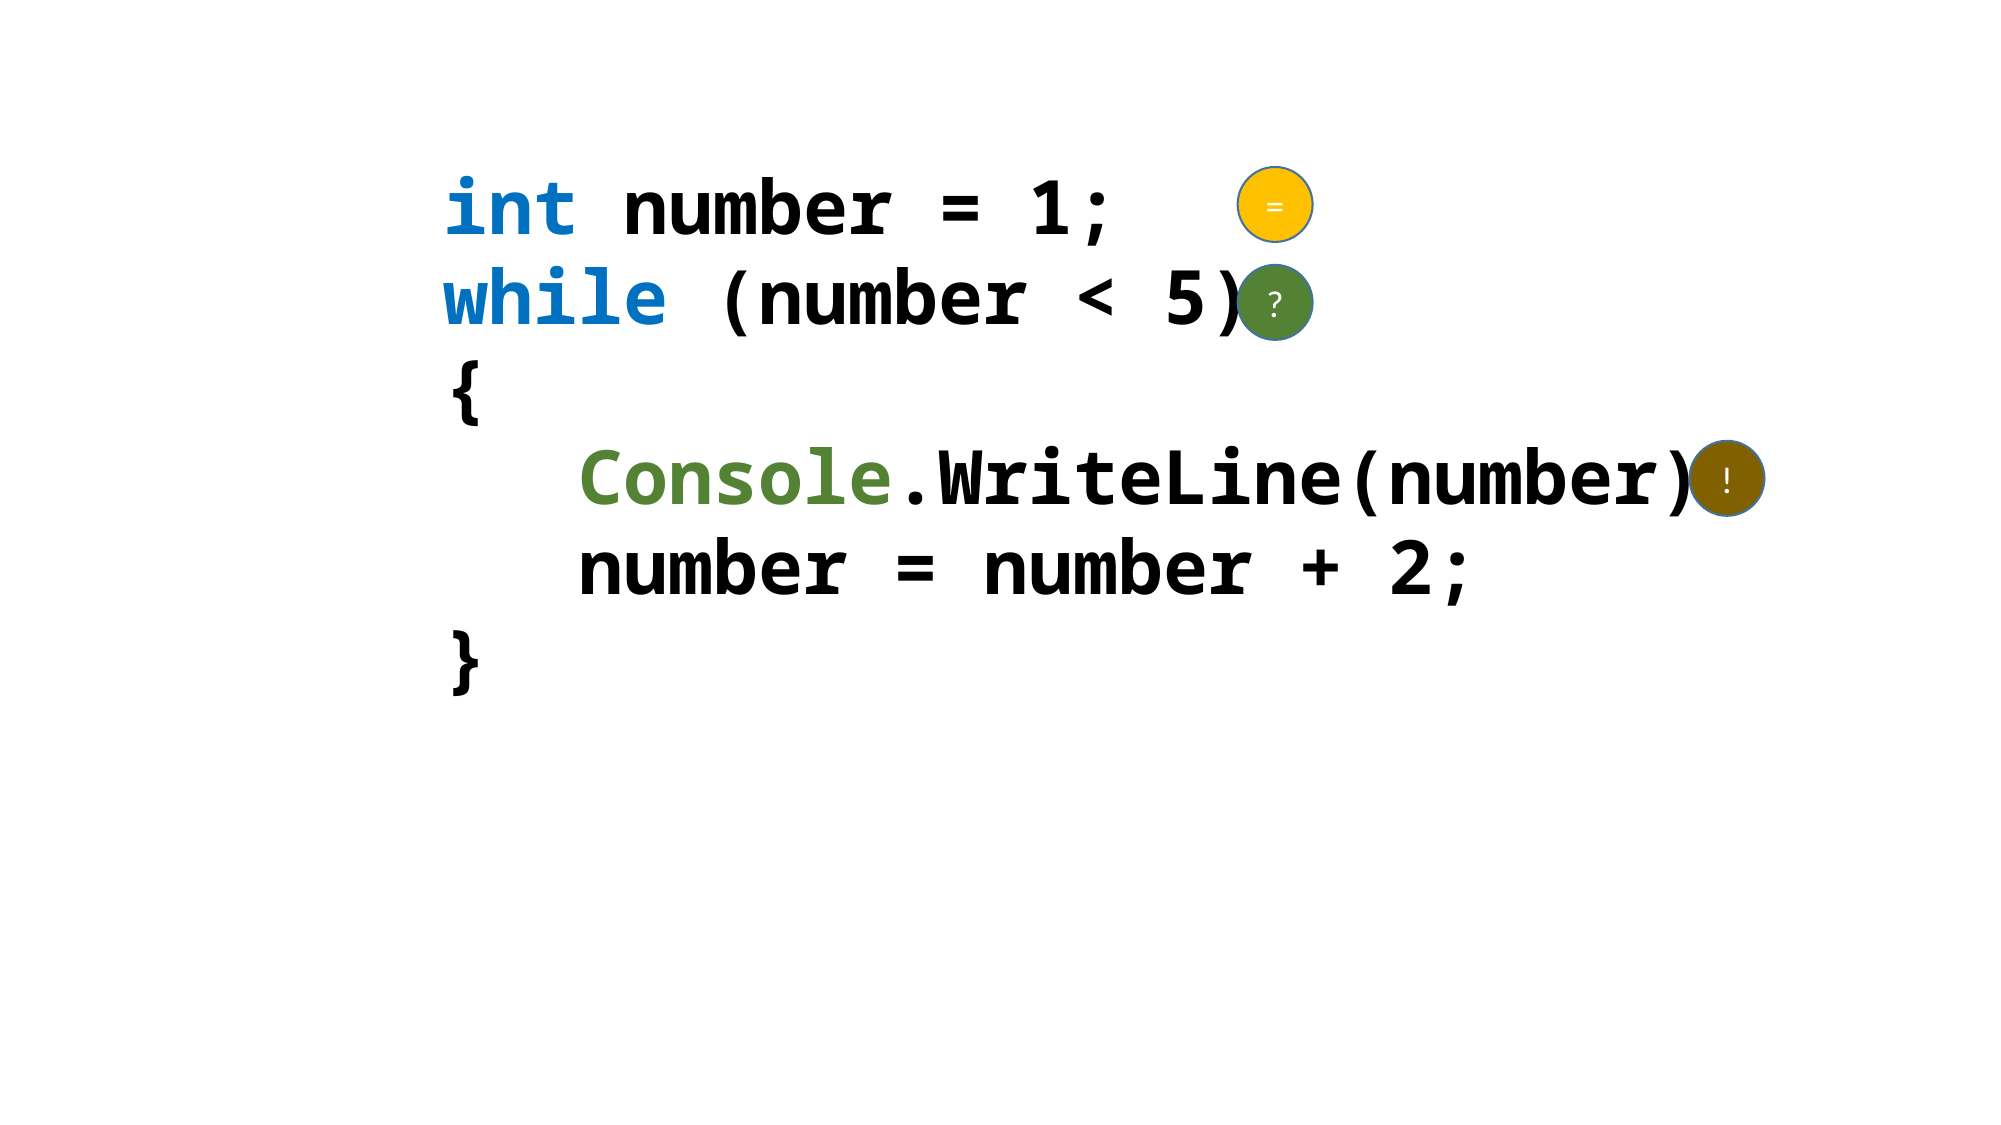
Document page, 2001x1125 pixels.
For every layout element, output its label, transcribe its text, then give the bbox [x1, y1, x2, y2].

text_box ? [1236, 263, 1314, 341]
text_box int number = 1; while (number < 5) { Console.WriteLine(number); number = number + 2; } [429, 152, 1898, 707]
text_box = [1236, 165, 1314, 243]
text_box ! [1688, 439, 1766, 517]
